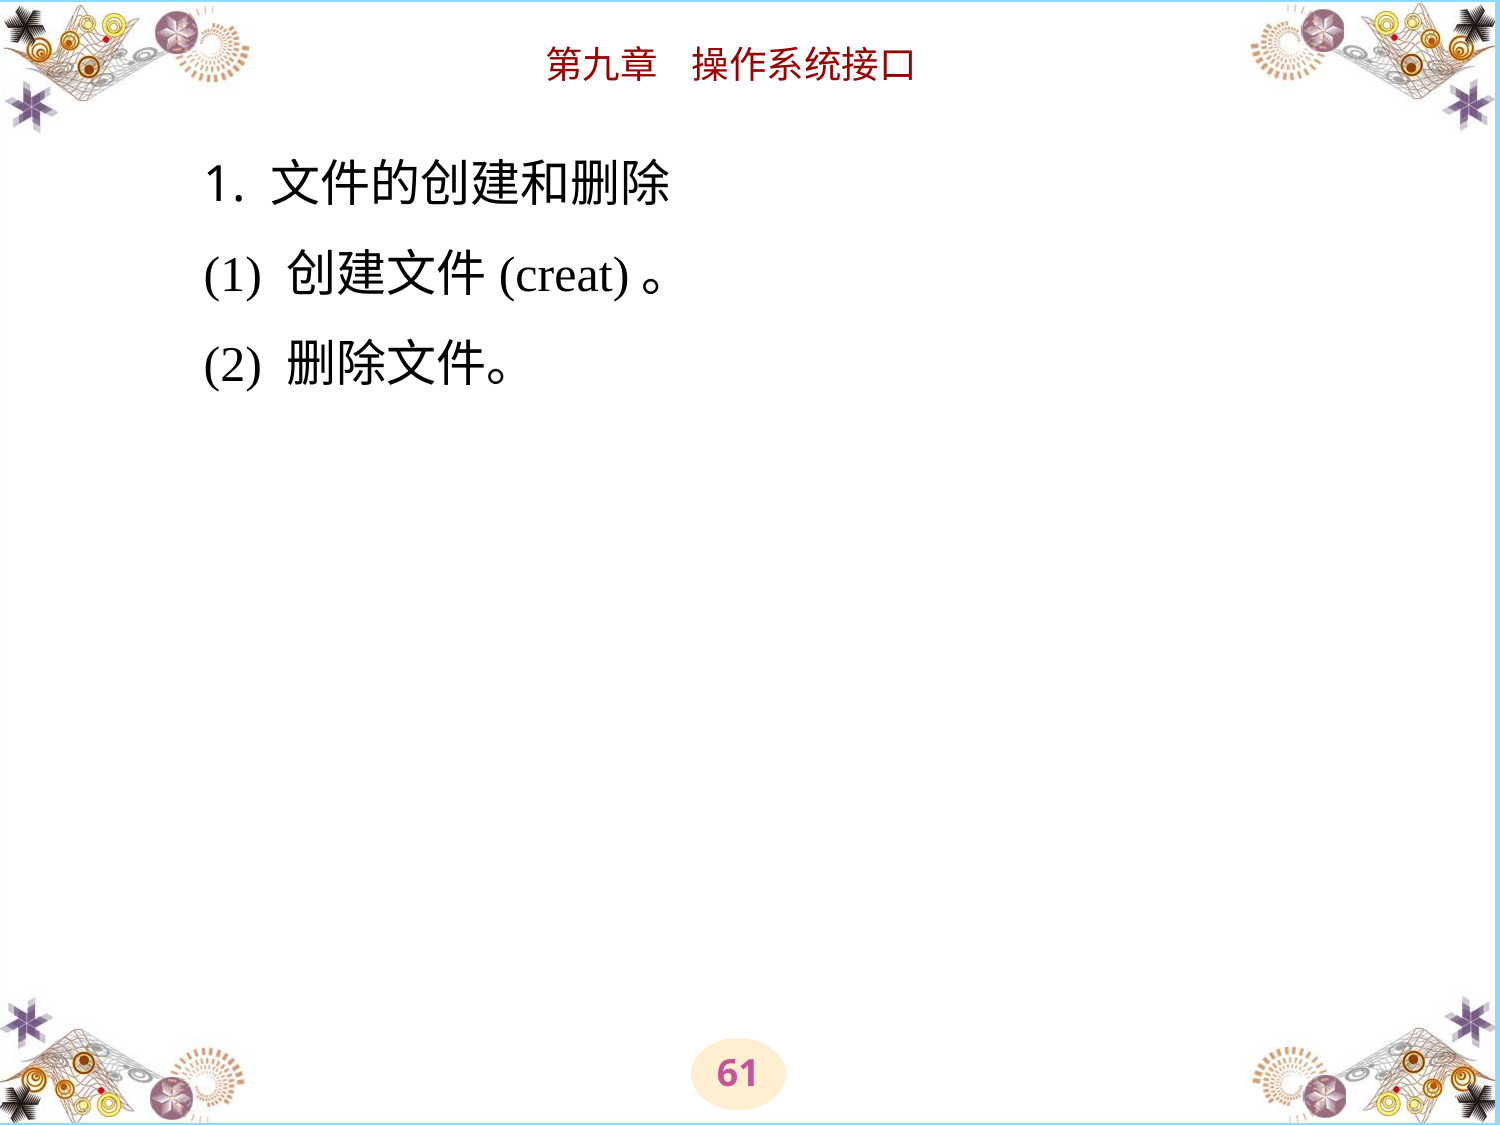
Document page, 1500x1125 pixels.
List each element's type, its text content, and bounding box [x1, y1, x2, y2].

picture [0, 2, 1495, 1123]
title 1. 文件的创建和删除 (1) 创建文件(creat)。 (2) 删除文件。 [76, 113, 1424, 1024]
